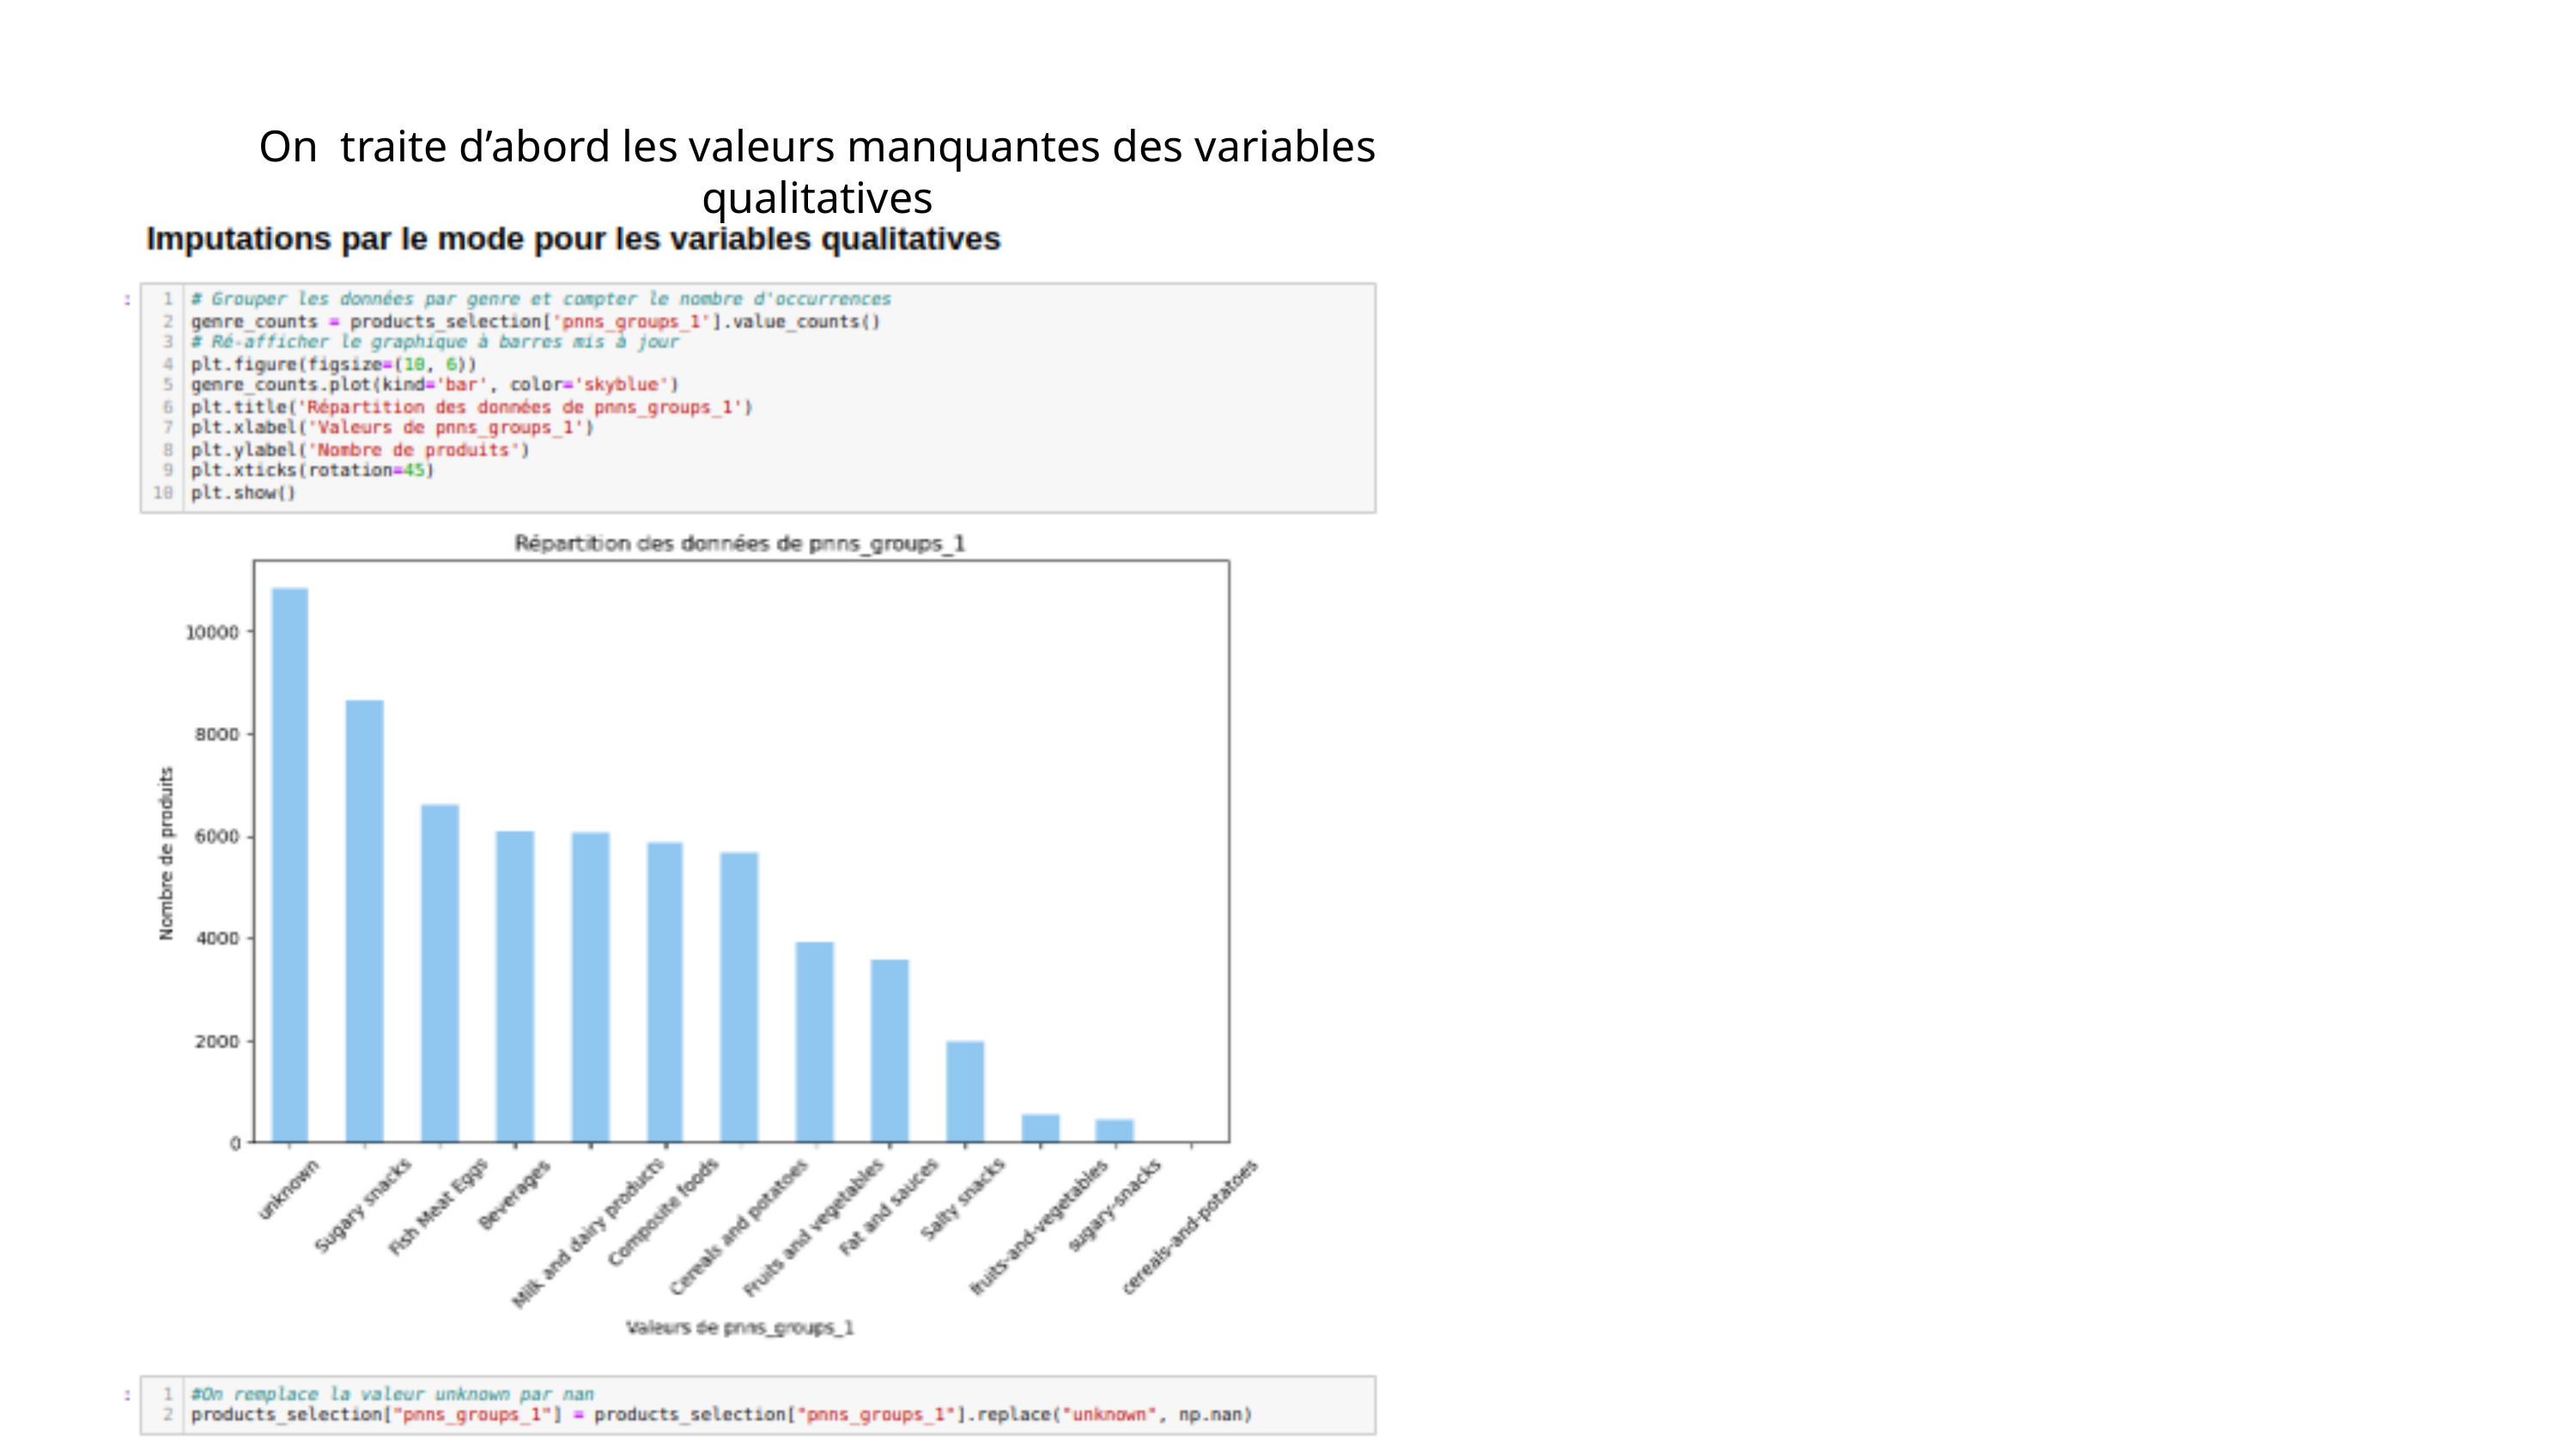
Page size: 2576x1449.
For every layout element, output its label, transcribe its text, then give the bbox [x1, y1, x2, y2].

text_box On traite d’abord les valeurs manquantes des variables qualitatives [144, 119, 1491, 222]
text_box [224, 333, 1288, 395]
text_box [120, 200, 1393, 1449]
